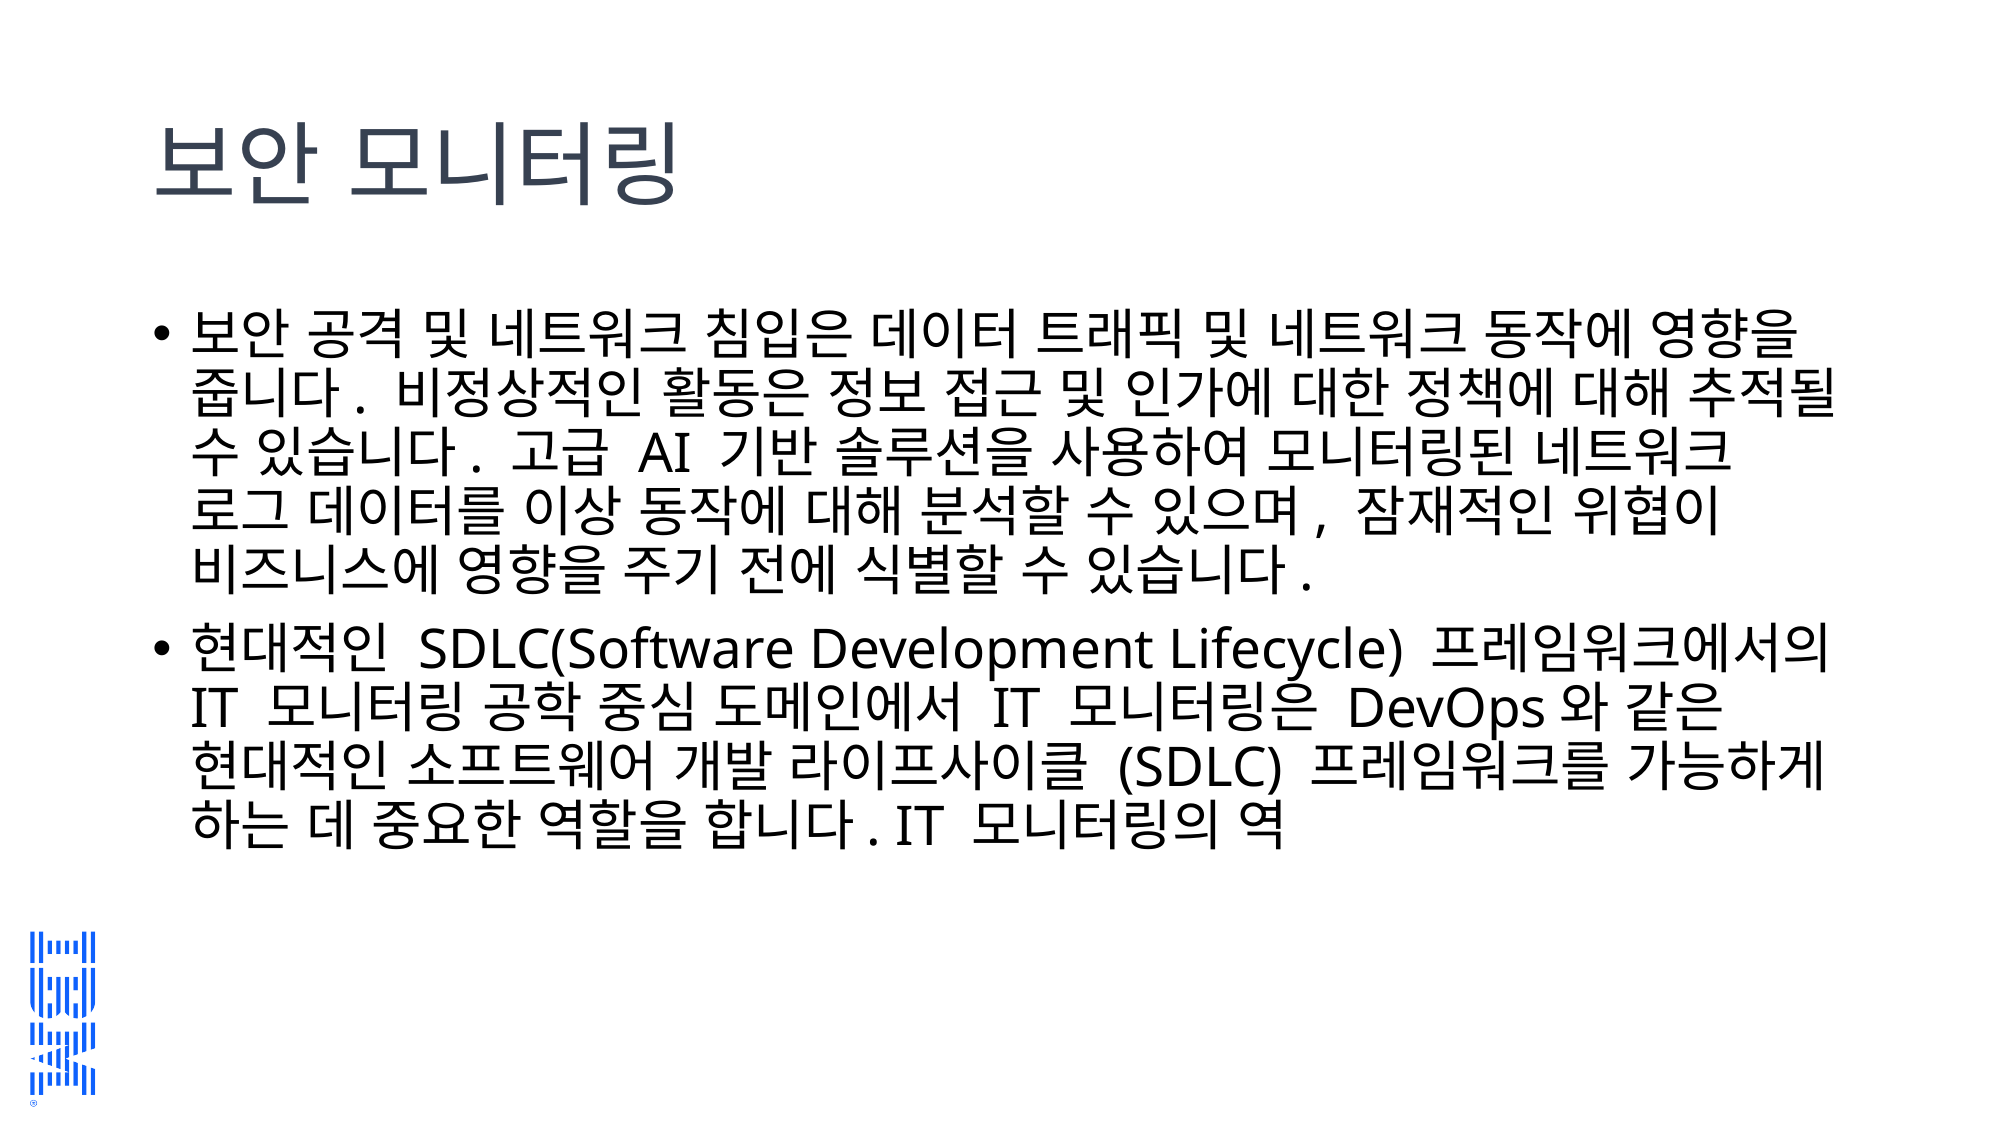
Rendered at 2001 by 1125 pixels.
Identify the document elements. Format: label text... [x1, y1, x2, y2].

picture [0, 867, 160, 1125]
title 보안 모니터링 [137, 59, 1863, 278]
list 보안 공격 및 네트워크 침입은 데이터 트래픽 및 네트워크 동작에 영향을 줍니다. 비정상적인 활동은 정보 접근 및 인가에 대한 정책에 대해 추적될 수 있습니다. 고급 AI 기반 솔루션을 사용하여 모니터링된 네트워크 로그 데이터를 이상 동작에 대해 분석할 수 있으며, 잠재적인 위협이 비즈니스에 영향을 주기 전에 식별할 수 있습니다. 현대적인 SDLC(Software Development Lifecycle) 프레임워크에서의 IT 모니터링 공학 중심 도메인에서 IT 모니터링은 DevOps와 같은 현대적인 소프트웨어 개발 라이프사이클 (SDLC) 프레임워크를 가능하게 하는 데 중요한 역할을 합니다. IT 모니터링의 역 [137, 299, 1863, 1014]
